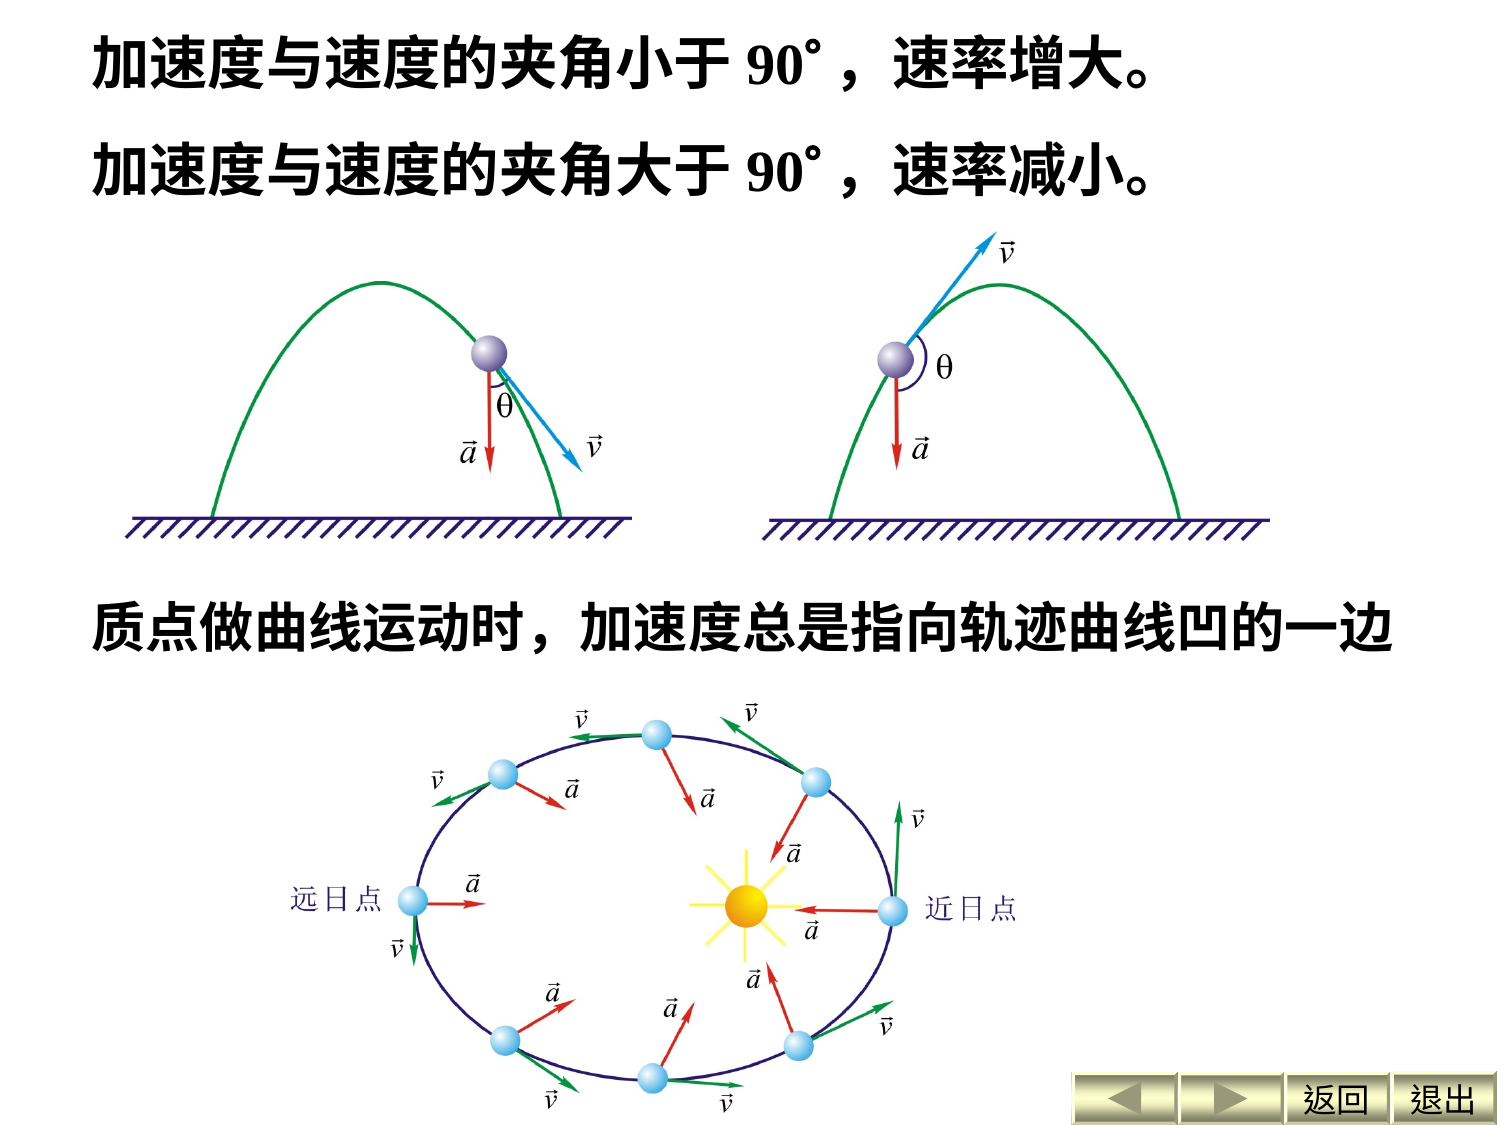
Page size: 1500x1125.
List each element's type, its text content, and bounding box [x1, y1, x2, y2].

text_box 加速度与速度的夹角大于90，速率减小。 [76, 125, 1265, 211]
picture [289, 699, 1015, 1115]
text_box 加速度与速度的夹角小于90，速率增大。 [76, 19, 1265, 104]
picture [123, 281, 632, 539]
text_box 质点做曲线运动时，加速度总是指向轨迹曲线凹的一边 [76, 586, 1459, 666]
picture [761, 231, 1270, 541]
